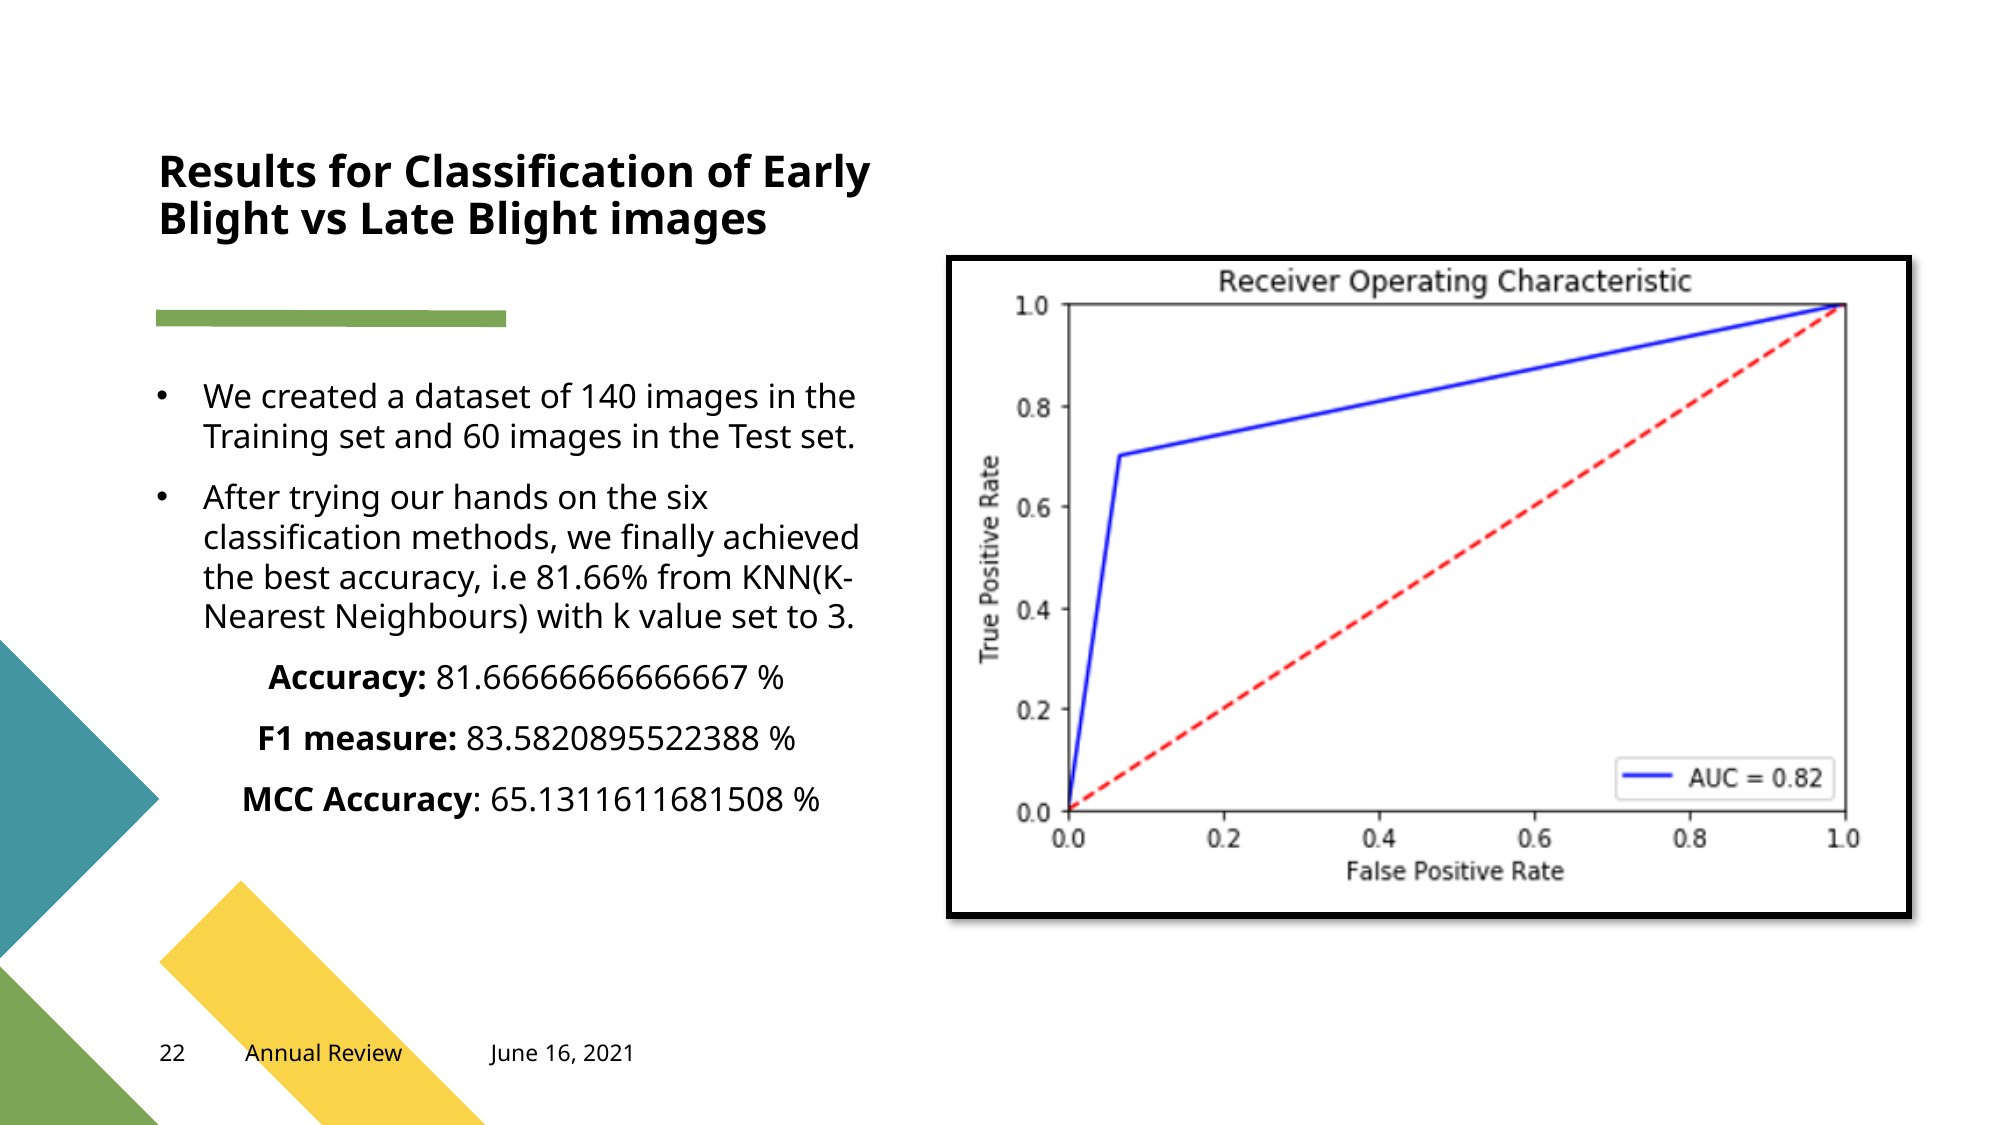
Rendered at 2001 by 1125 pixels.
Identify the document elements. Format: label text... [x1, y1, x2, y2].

footer Annual Review [246, 1038, 491, 1080]
picture [951, 261, 1907, 913]
list We created a dataset of 140 images in the Training set and 60 images in the Test set. After trying our hands on the six classification methods, we finally achieved the best accuracy, i.e 81.66% from KNN(K-Nearest Neighbours) with k value set to 3. Accuracy: 81.66666666666667 % F1 measure: 83.5820895522388 % MCC Accuracy: 65.1311611681508 % [156, 375, 907, 835]
title Results for Classification of Early Blight vs Late Blight images [158, 144, 969, 245]
slide_number ‹#› [159, 1038, 246, 1080]
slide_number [491, 1038, 707, 1080]
